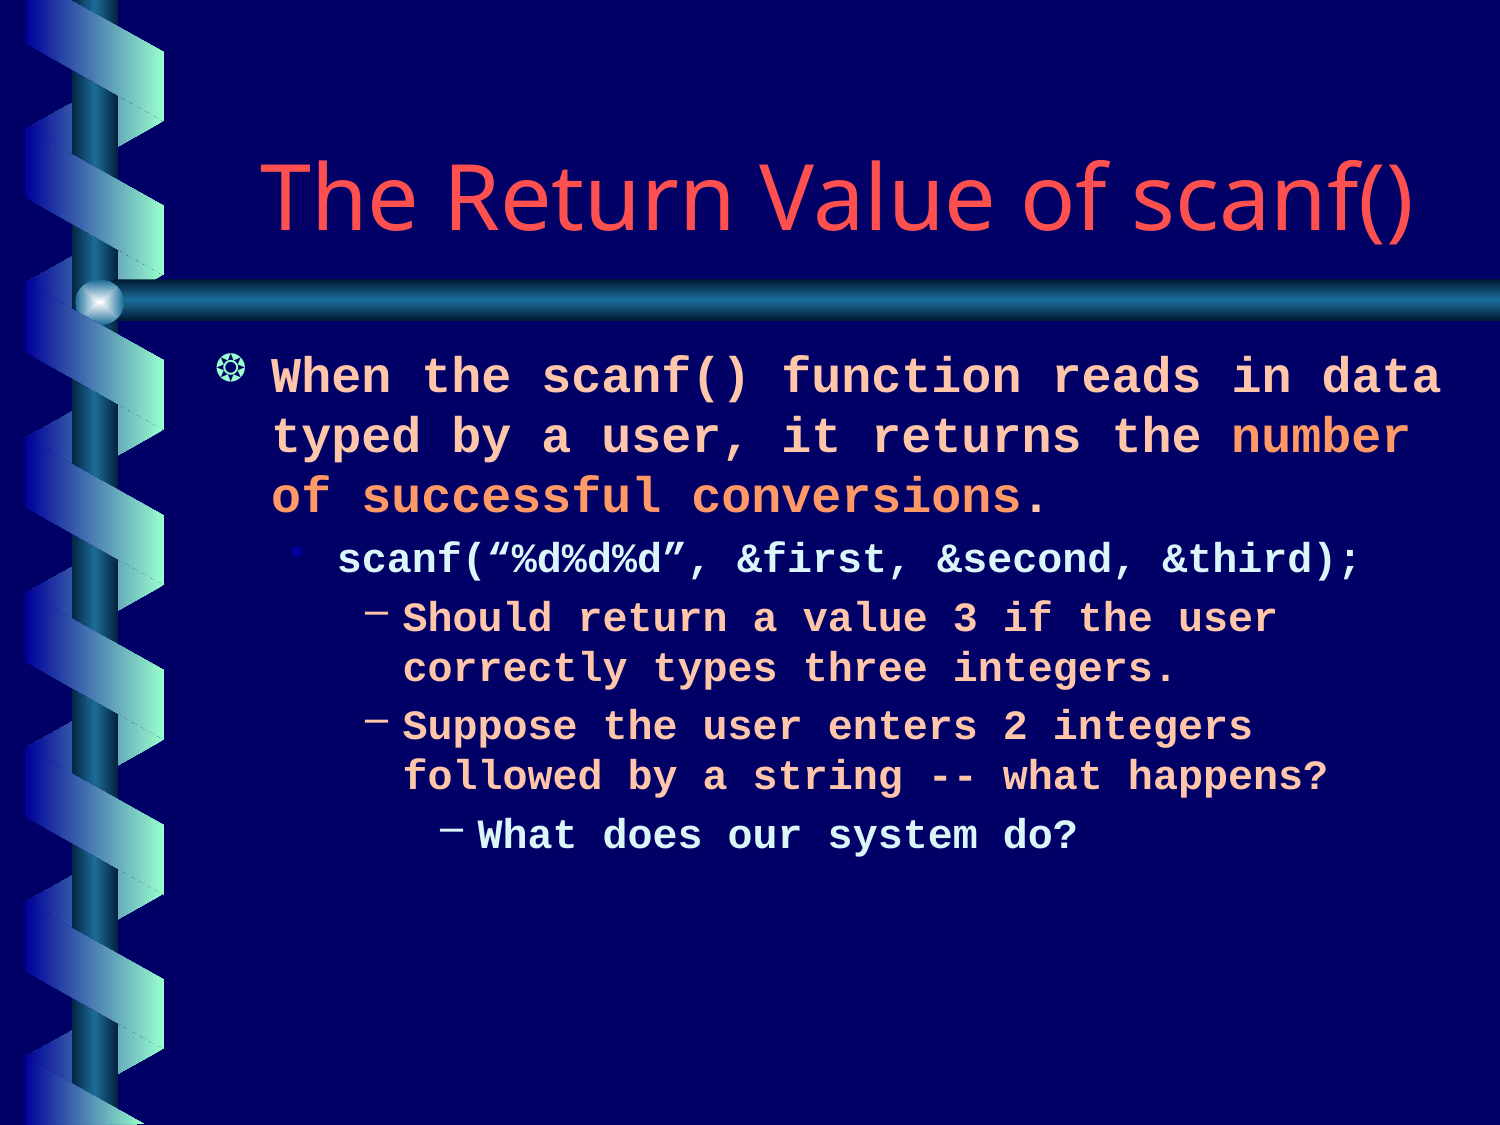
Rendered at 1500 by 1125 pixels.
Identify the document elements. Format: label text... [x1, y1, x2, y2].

list When the scanf() function reads in data typed by a user, it returns the number of successful conversions. scanf(“%d%d%d”, &first, &second, &third); Should return a value 3 if the user correctly types three integers. Suppose the user enters 2 integers followed by a string -- what happens? What does our system do? [200, 335, 1475, 1011]
title The Return Value of scanf() [200, 68, 1475, 257]
